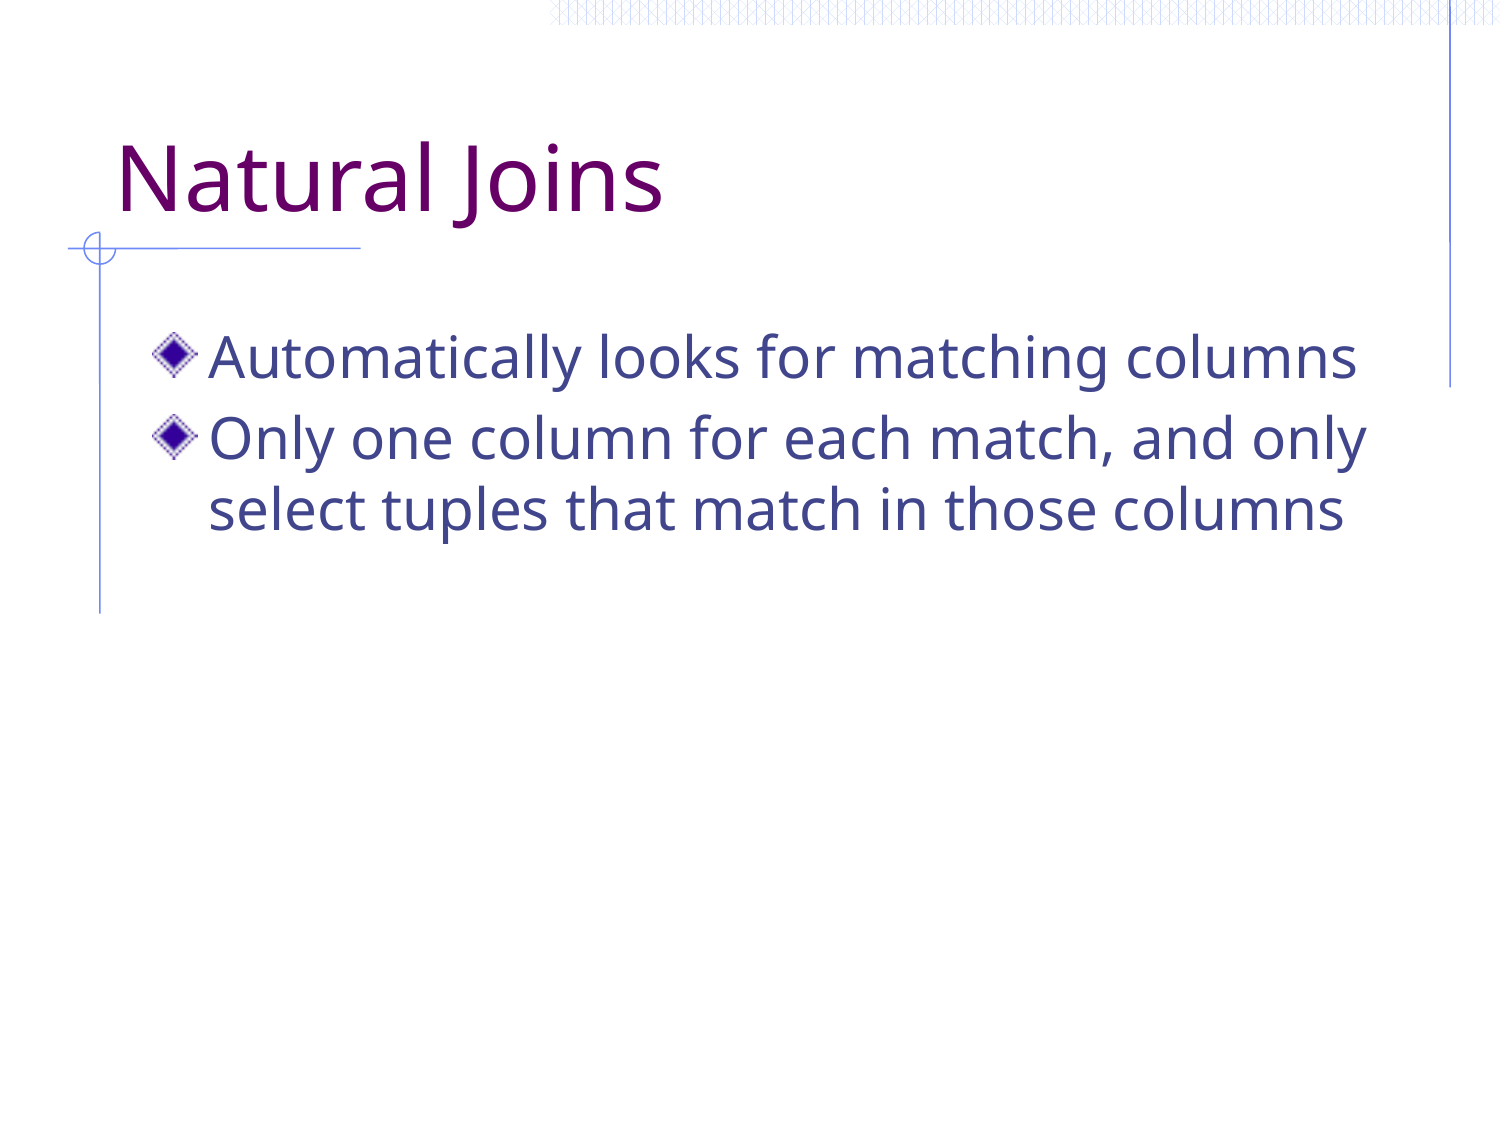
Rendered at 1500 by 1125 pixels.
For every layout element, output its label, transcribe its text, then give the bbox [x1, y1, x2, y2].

list Automatically looks for matching columns Only one column for each match, and only select tuples that match in those columns [137, 312, 1400, 750]
picture [152, 332, 198, 378]
picture [152, 414, 198, 460]
title Natural Joins [99, 50, 1375, 238]
